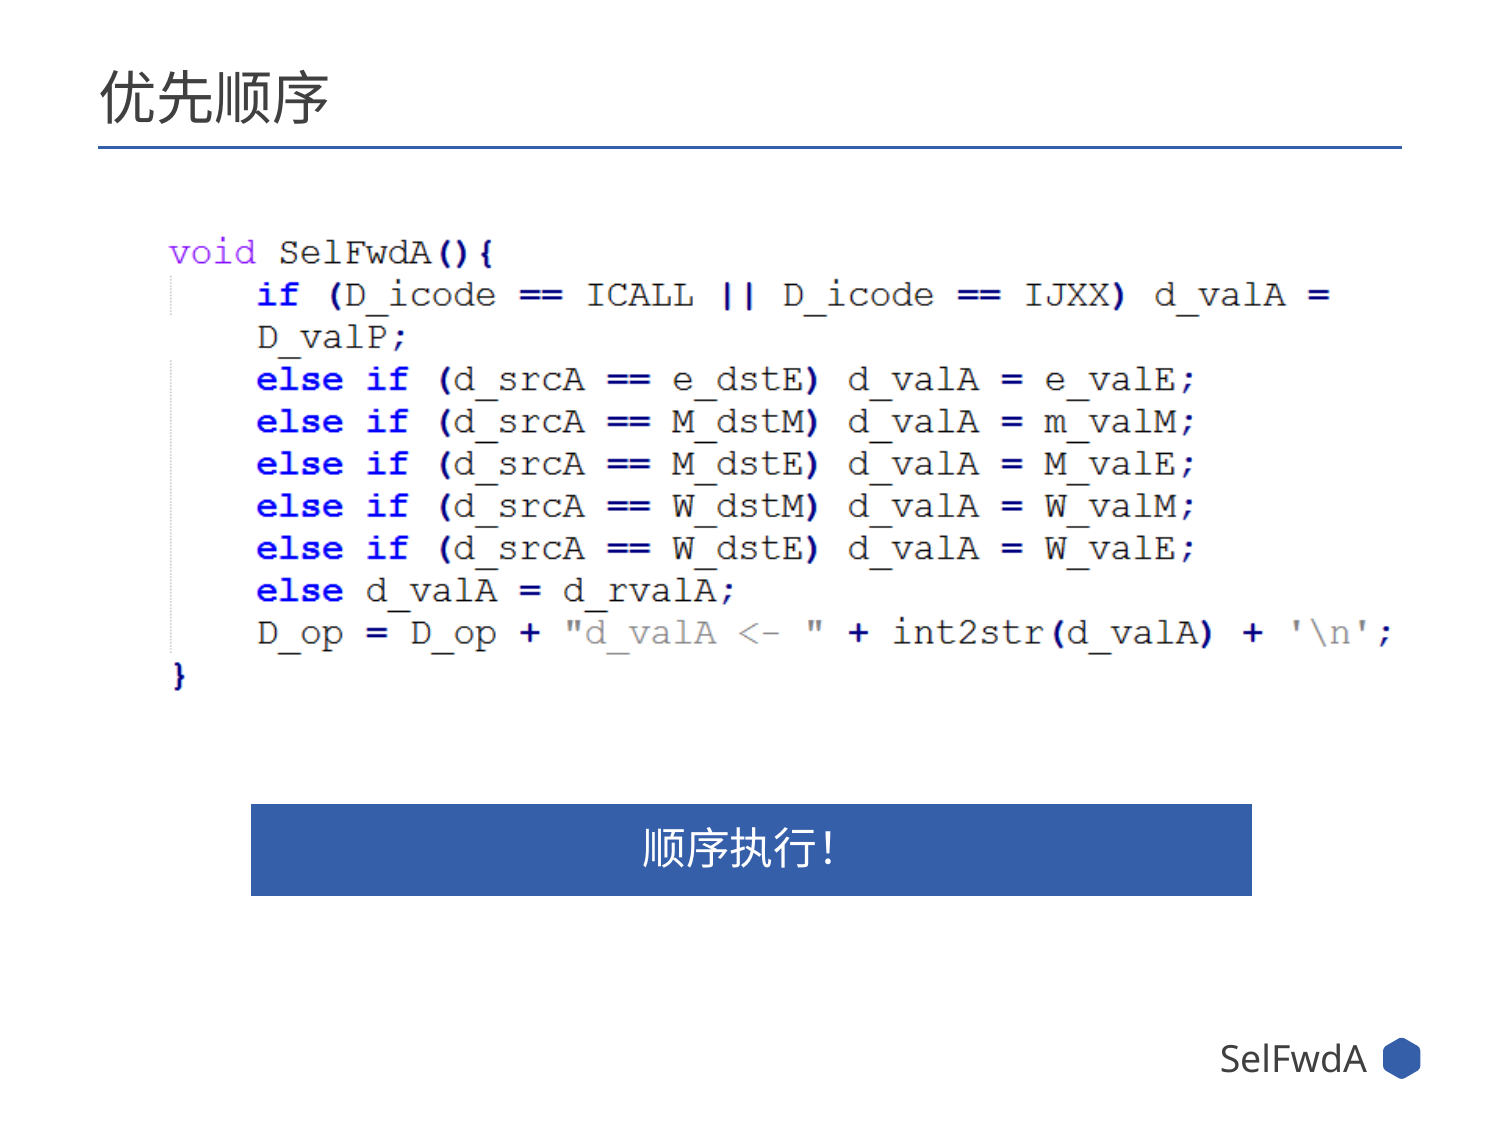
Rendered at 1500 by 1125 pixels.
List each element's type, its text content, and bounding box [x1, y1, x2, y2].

list SelFwdA [575, 1032, 1383, 1083]
list 优先顺序 [83, 62, 875, 134]
picture [89, 187, 1411, 733]
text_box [249, 803, 1254, 988]
